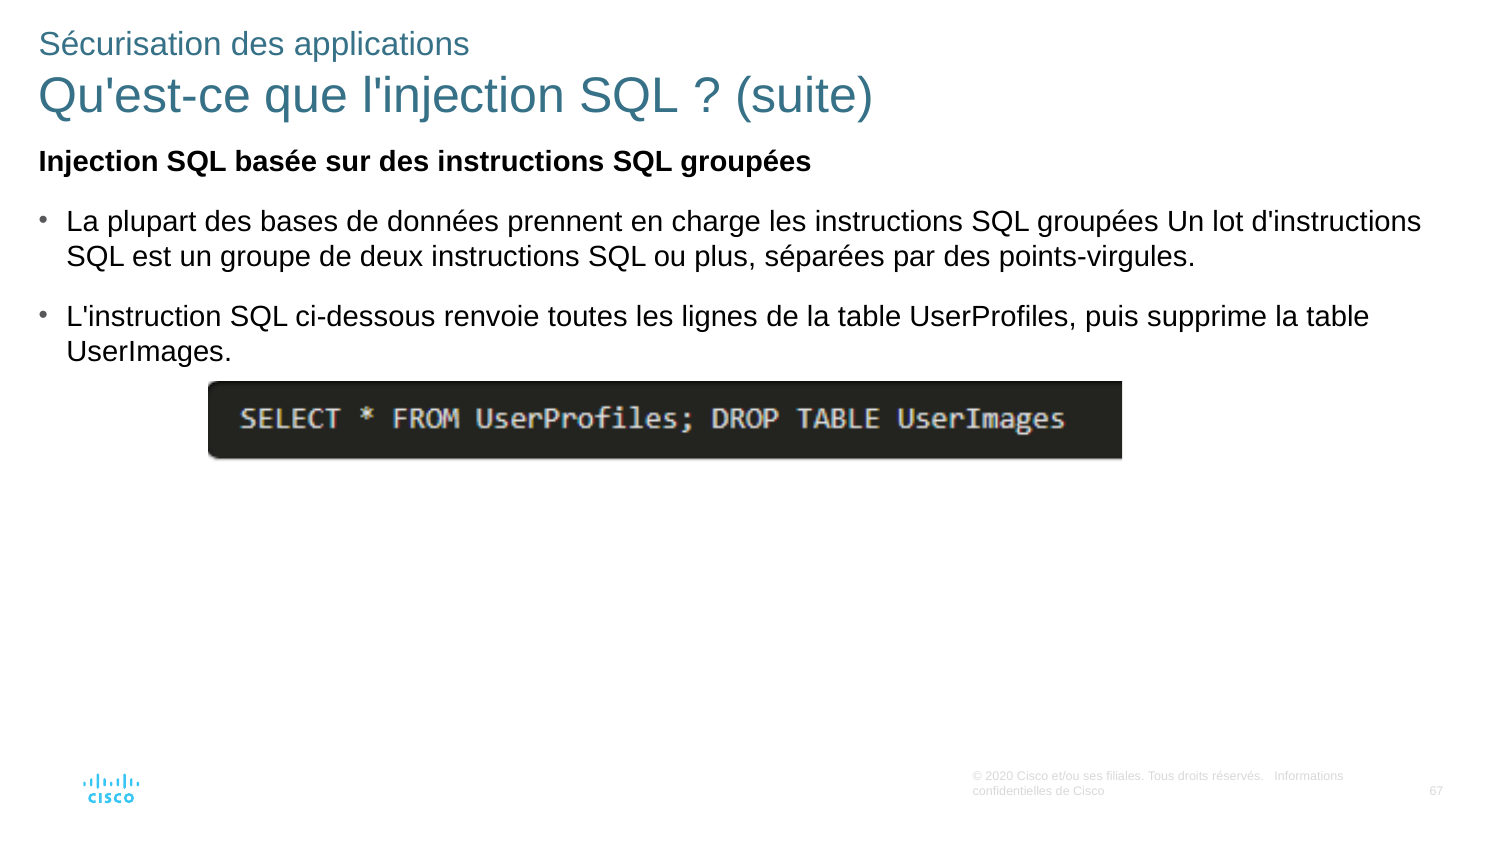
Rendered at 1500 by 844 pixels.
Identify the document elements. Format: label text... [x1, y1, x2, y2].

picture [207, 381, 1123, 463]
text_box Sécurisation des applications Qu'est-ce que l'injection SQL ? (suite) [23, 10, 1500, 135]
list Injection SQL basée sur des instructions SQL groupées La plupart des bases de données prennent en charge les instructions SQL groupées Un lot d'instructions SQL est un groupe de deux instructions SQL ou plus, séparées par des points-virgules. L'instruction SQL ci-dessous renvoie toutes les lignes de la table UserProfiles, puis supprime la table UserImages. [23, 134, 1481, 800]
